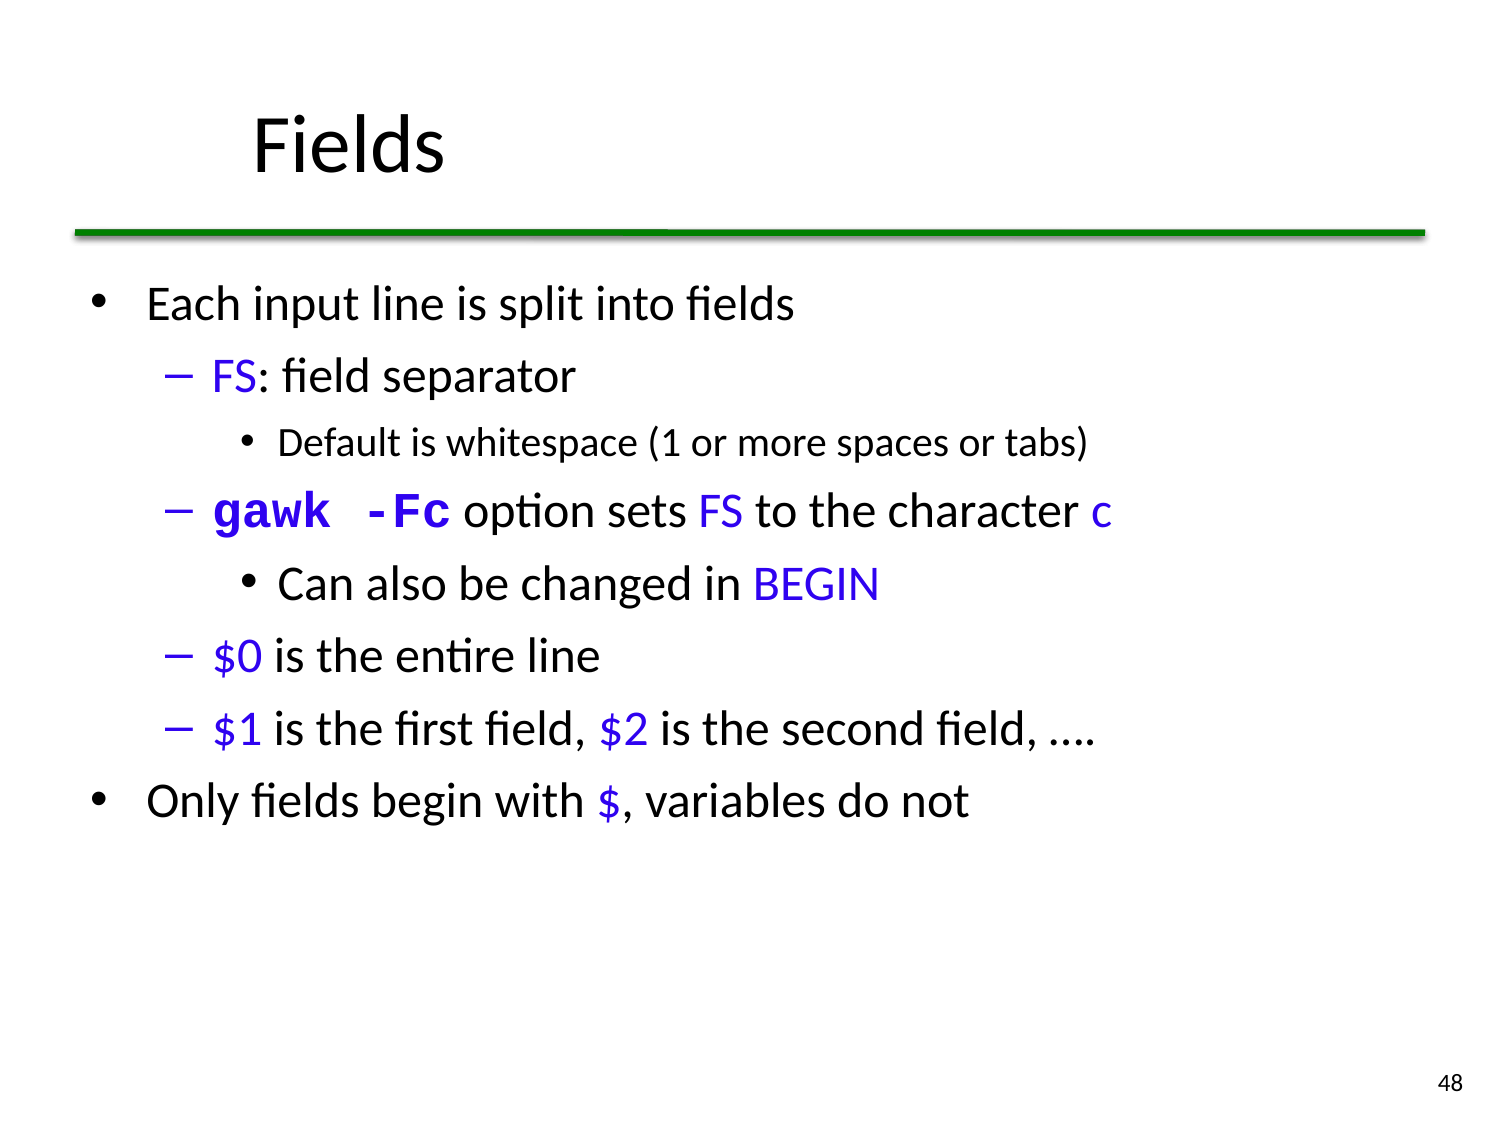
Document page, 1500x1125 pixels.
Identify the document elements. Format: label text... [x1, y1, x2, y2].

title Fields [237, 45, 1479, 233]
list Each input line is split into fields FS: field separator Default is whitespace (1 or more spaces or tabs) gawk -Fc option sets FS to the character c Can also be changed in BEGIN $0 is the entire line $1 is the first field, $2 is the second field, …. Only fields begin with $, variables do not [75, 262, 1425, 1052]
slide_number 48 [1418, 1051, 1479, 1112]
